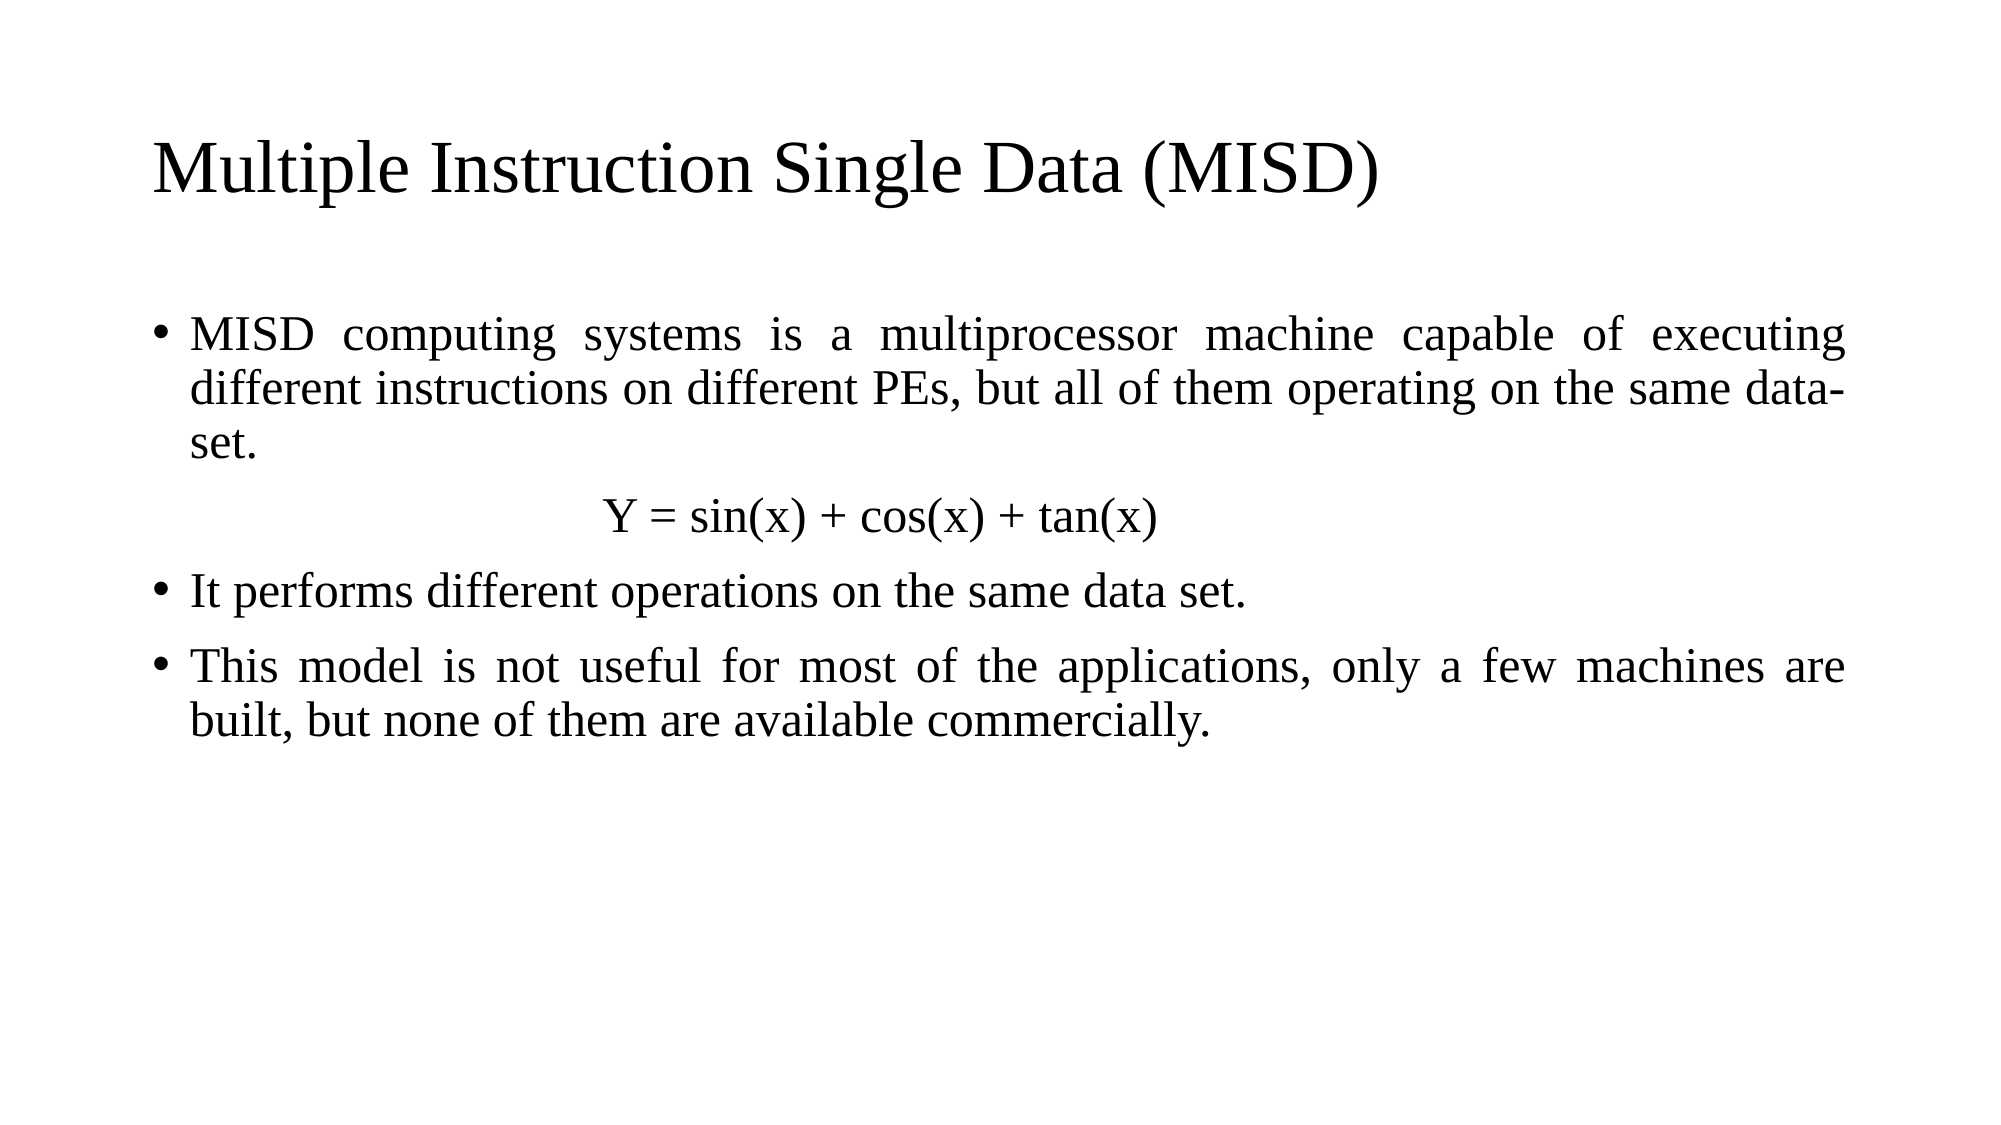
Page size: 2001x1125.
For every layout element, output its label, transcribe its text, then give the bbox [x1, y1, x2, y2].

title Multiple Instruction Single Data (MISD) [137, 59, 1863, 278]
list MISD computing systems is a multiprocessor machine capable of executing different instructions on different PEs, but all of them operating on the same data-set. Y = sin(x) + cos(x) + tan(x) It performs different operations on the same data set. This model is not useful for most of the applications, only a few machines are built, but none of them are available commercially. [137, 299, 1863, 1014]
